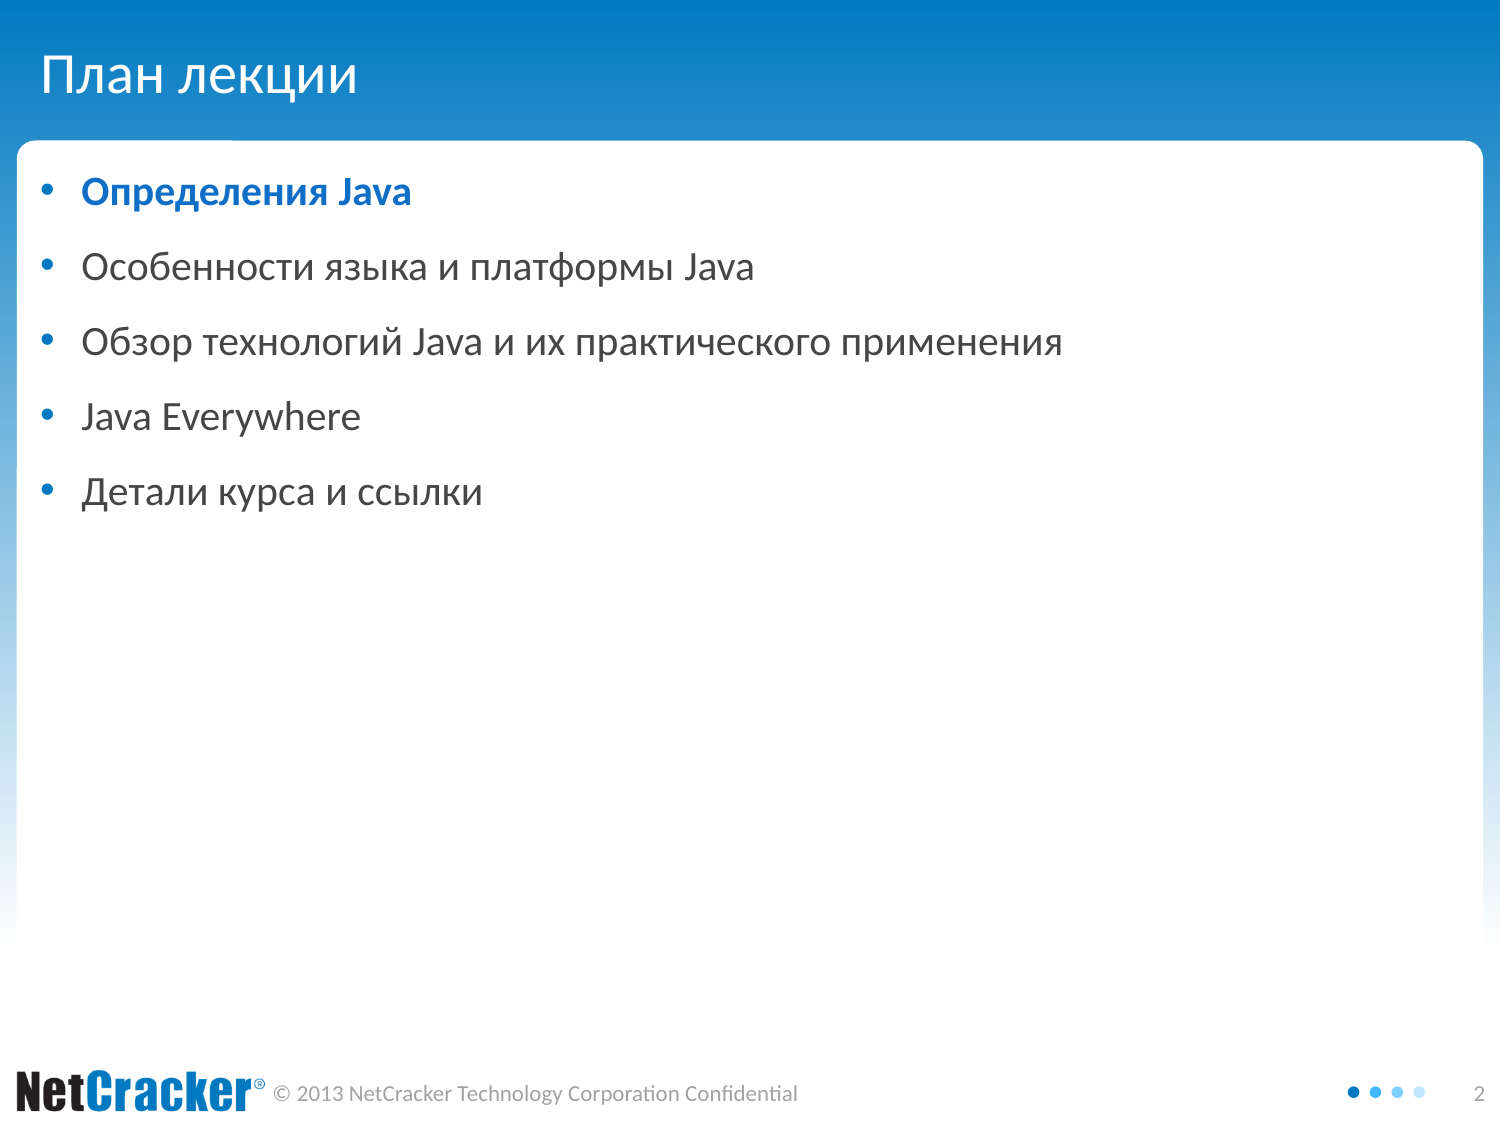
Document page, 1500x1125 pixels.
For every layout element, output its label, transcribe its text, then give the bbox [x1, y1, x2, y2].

picture [5, 1062, 272, 1122]
title План лекции [16, 0, 1483, 141]
list Определения Java Особенности языка и платформы Java Обзор технологий Java и их практического применения Java Everywhere Детали курса и ссылки [16, 140, 1482, 1043]
